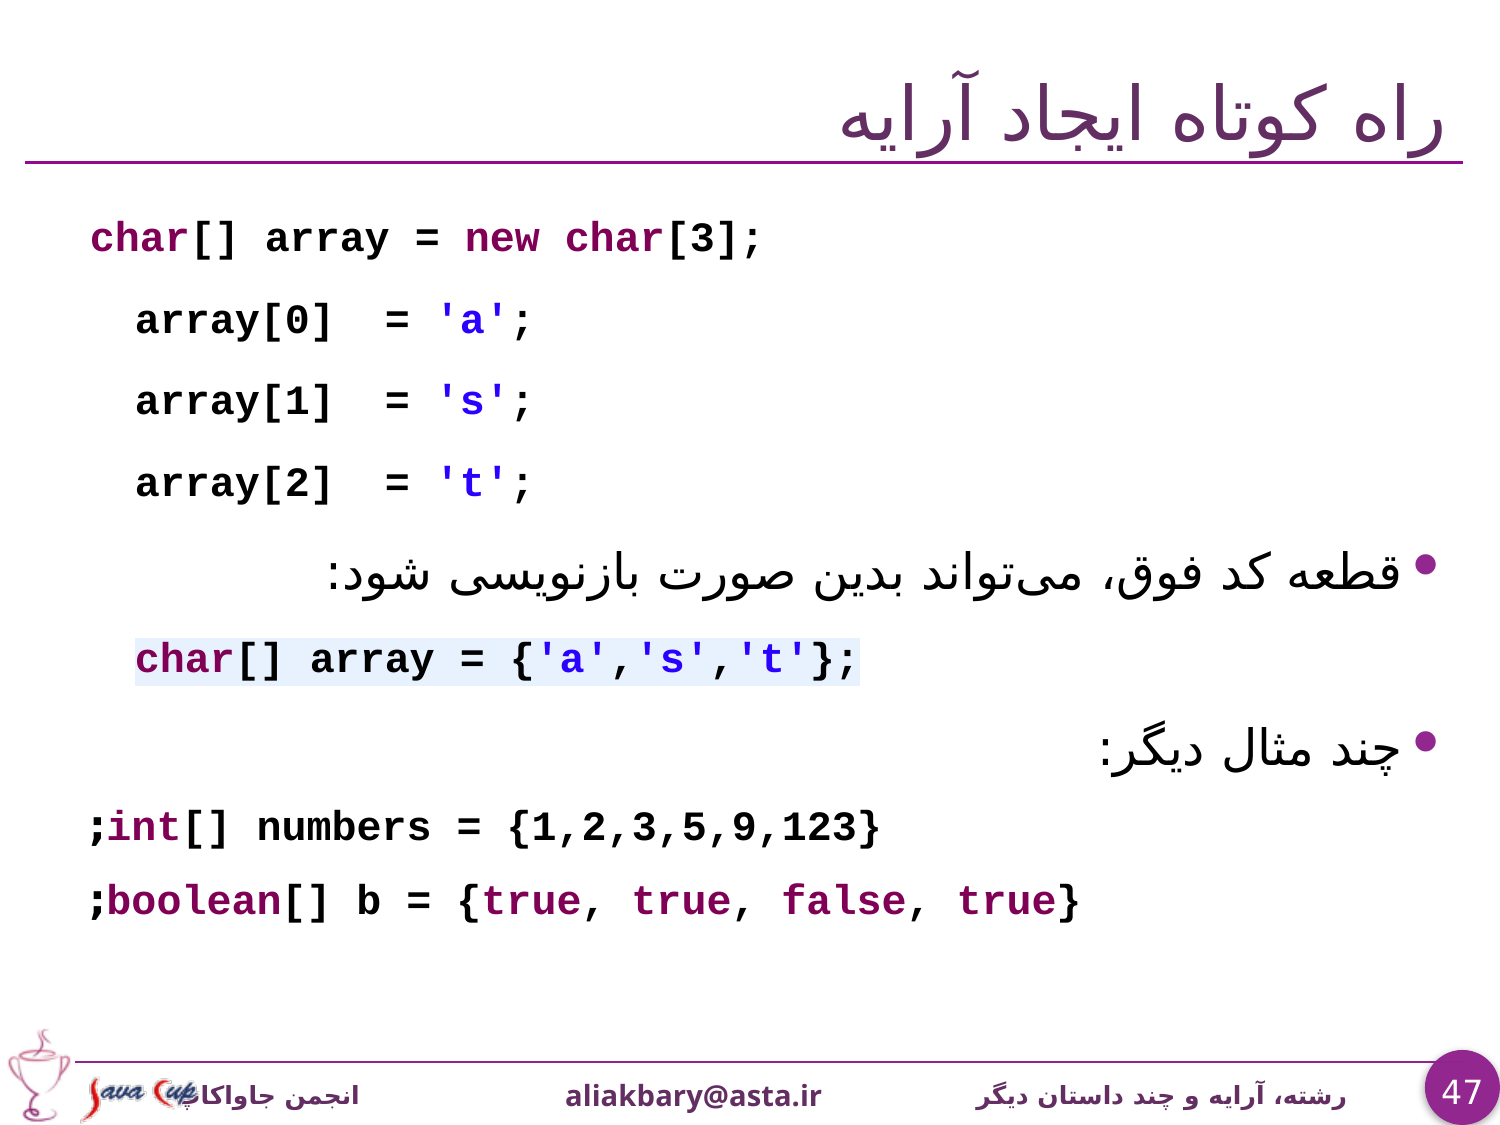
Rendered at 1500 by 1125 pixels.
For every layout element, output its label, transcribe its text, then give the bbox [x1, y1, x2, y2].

picture [79, 1088, 200, 1125]
title راه کوتاه ایجاد آرایه [24, 37, 1463, 163]
picture [6, 1028, 75, 1125]
list char[] array = new char[3]; array[0] = 'a'; array[1] = 's'; array[2] = 't'; قطعه کد فوق، می‌تواند بدین صورت بازنویسی شود: char[] array = {'a','s','t'}; چند مثال دیگر: int[] numbers = {1,2,3,5,9,123}; boolean[] b = {true, true, false, true}; [75, 187, 1463, 1088]
